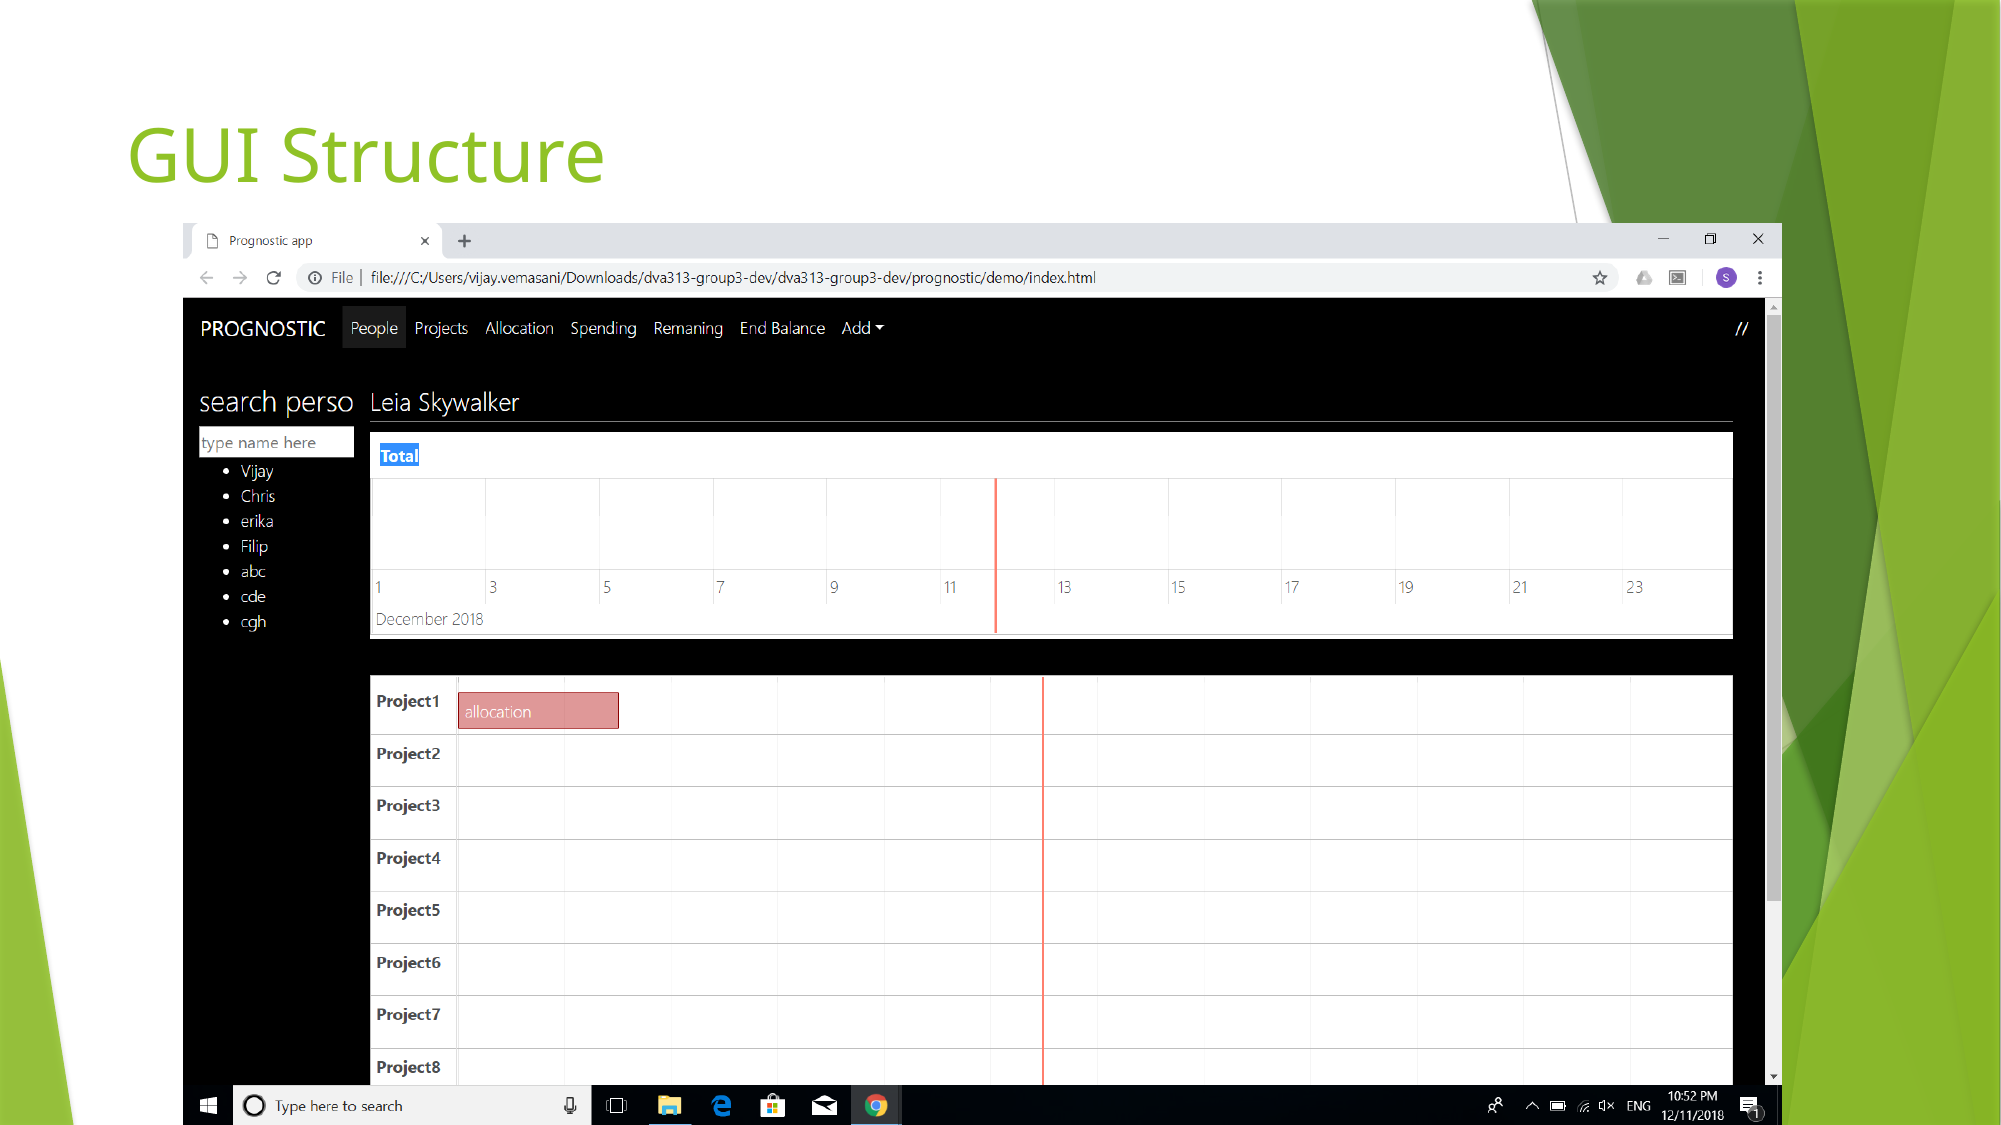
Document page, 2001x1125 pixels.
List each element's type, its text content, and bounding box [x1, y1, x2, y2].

picture [182, 223, 1783, 1125]
title GUI Structure [111, 99, 1540, 344]
